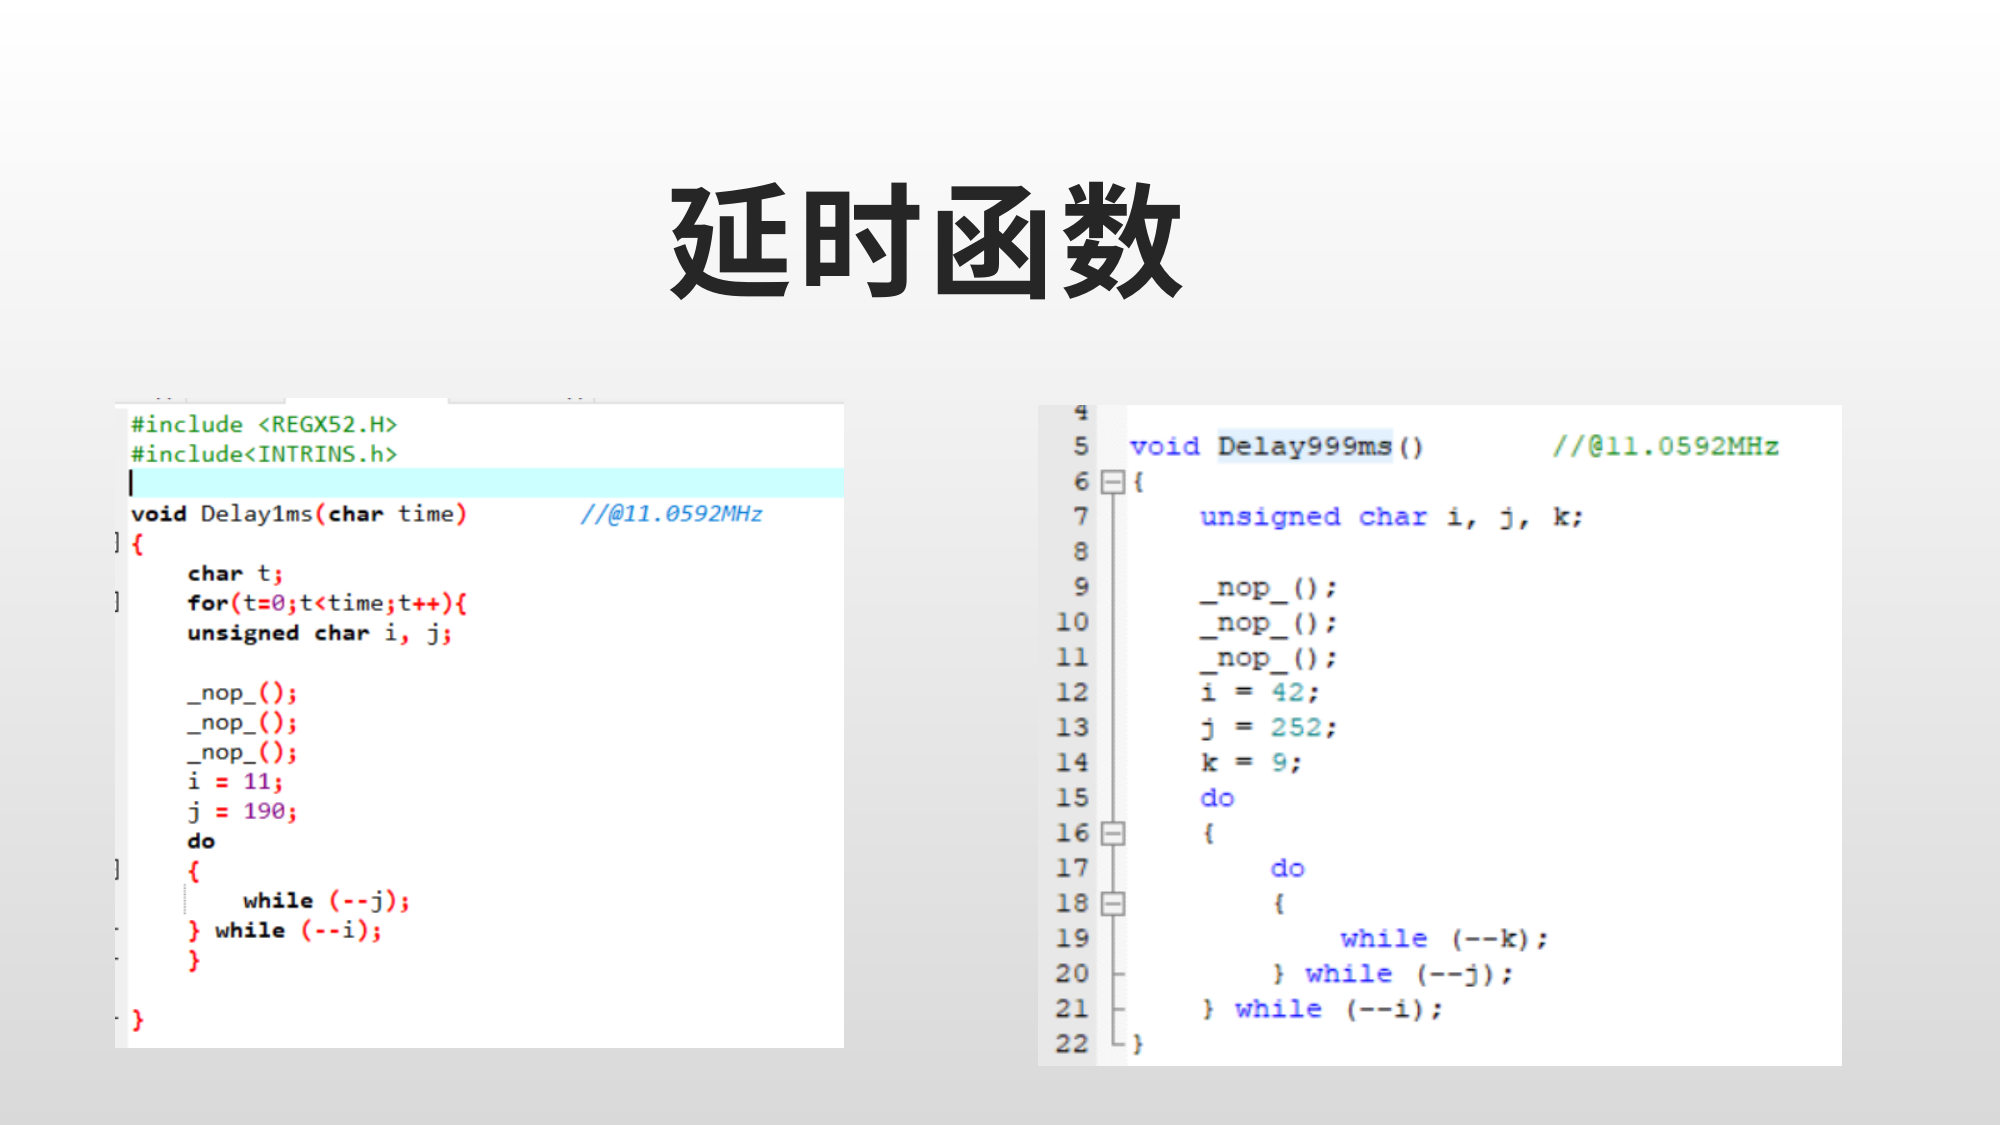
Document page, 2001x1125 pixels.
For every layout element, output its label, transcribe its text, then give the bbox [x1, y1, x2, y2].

picture [1038, 405, 1842, 1066]
title 延时函数 [640, 149, 1213, 321]
picture [115, 398, 844, 1048]
